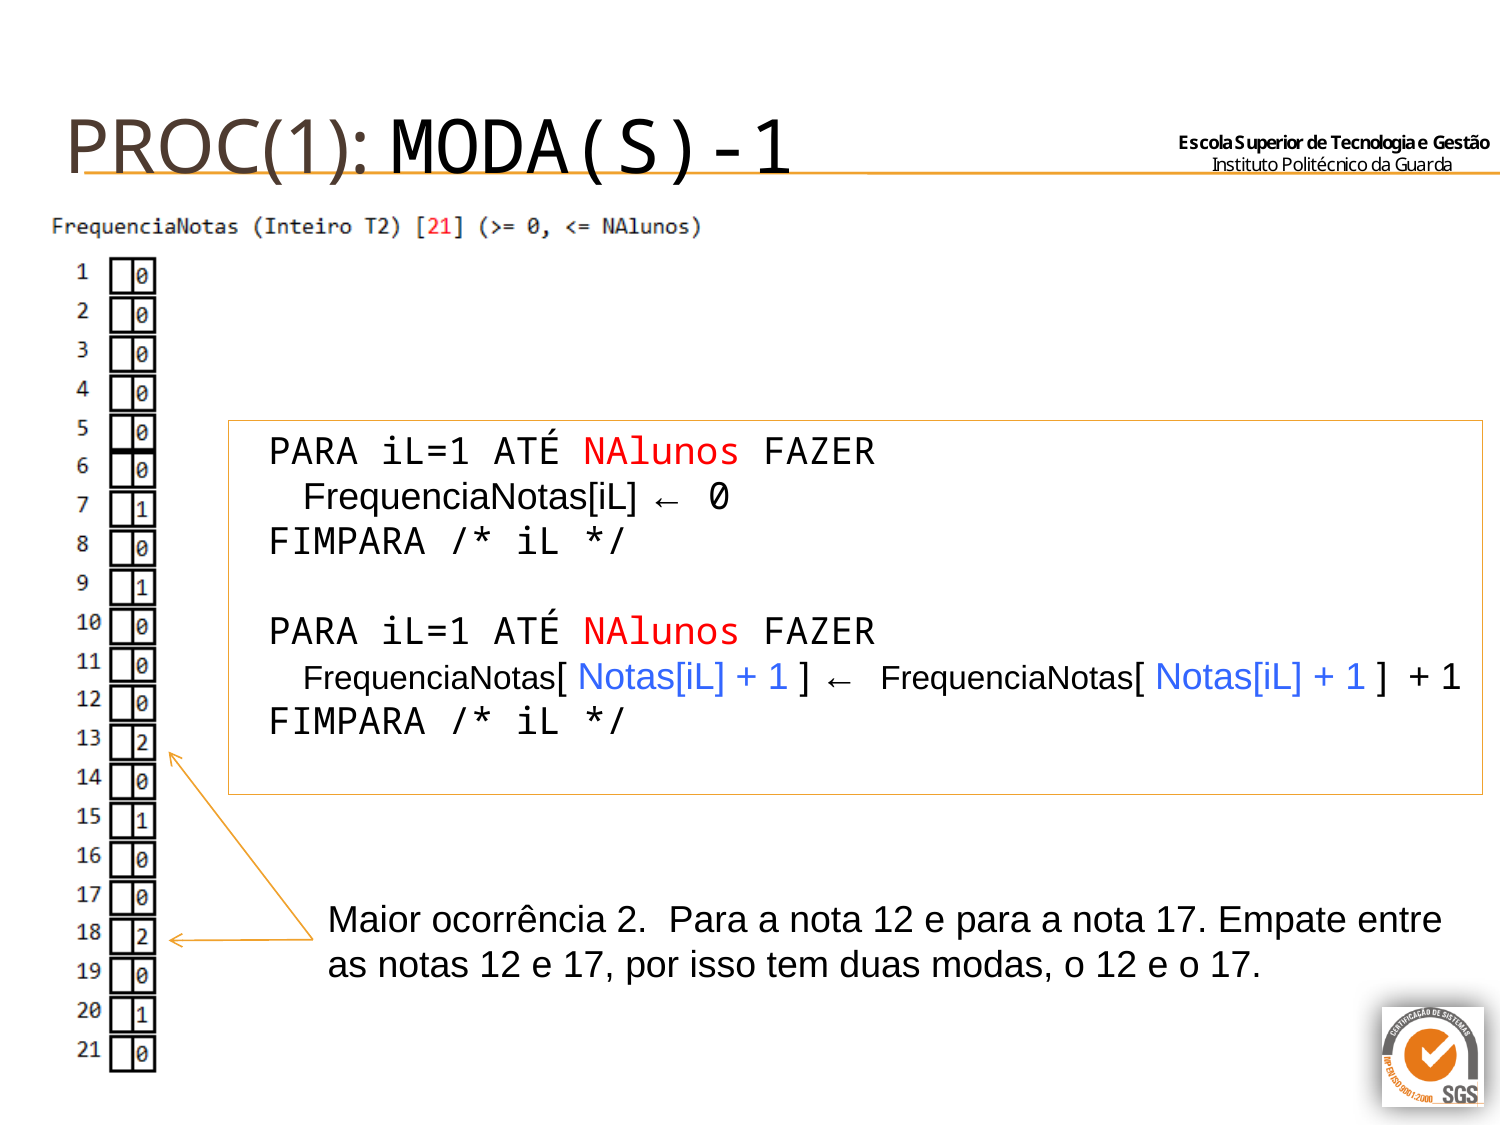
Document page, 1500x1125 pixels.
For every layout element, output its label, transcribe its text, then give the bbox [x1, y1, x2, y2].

title Proc(1): MODA(s)-1 [49, 75, 1475, 213]
picture [50, 212, 706, 1076]
text_box PARA iL=1 ATÉ NAlunos FAZER FrequenciaNotas[iL] ← 0 FIMPARA /* iL */ PARA iL=1 ATÉ NAlunos FAZER FrequenciaNotas[ Notas[iL] + 1 ] ← FrequenciaNotas[ Notas[iL] + 1 ] + 1 FIMPARA /* iL */ [715, 420, 1483, 795]
picture [1382, 1007, 1484, 1107]
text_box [168, 751, 314, 941]
text_box Maior ocorrência 2. Para a nota 12 e para a nota 17. Empate entre as notas 12 e 17, por isso tem duas modas, o 12 e o 17. [715, 887, 1461, 993]
